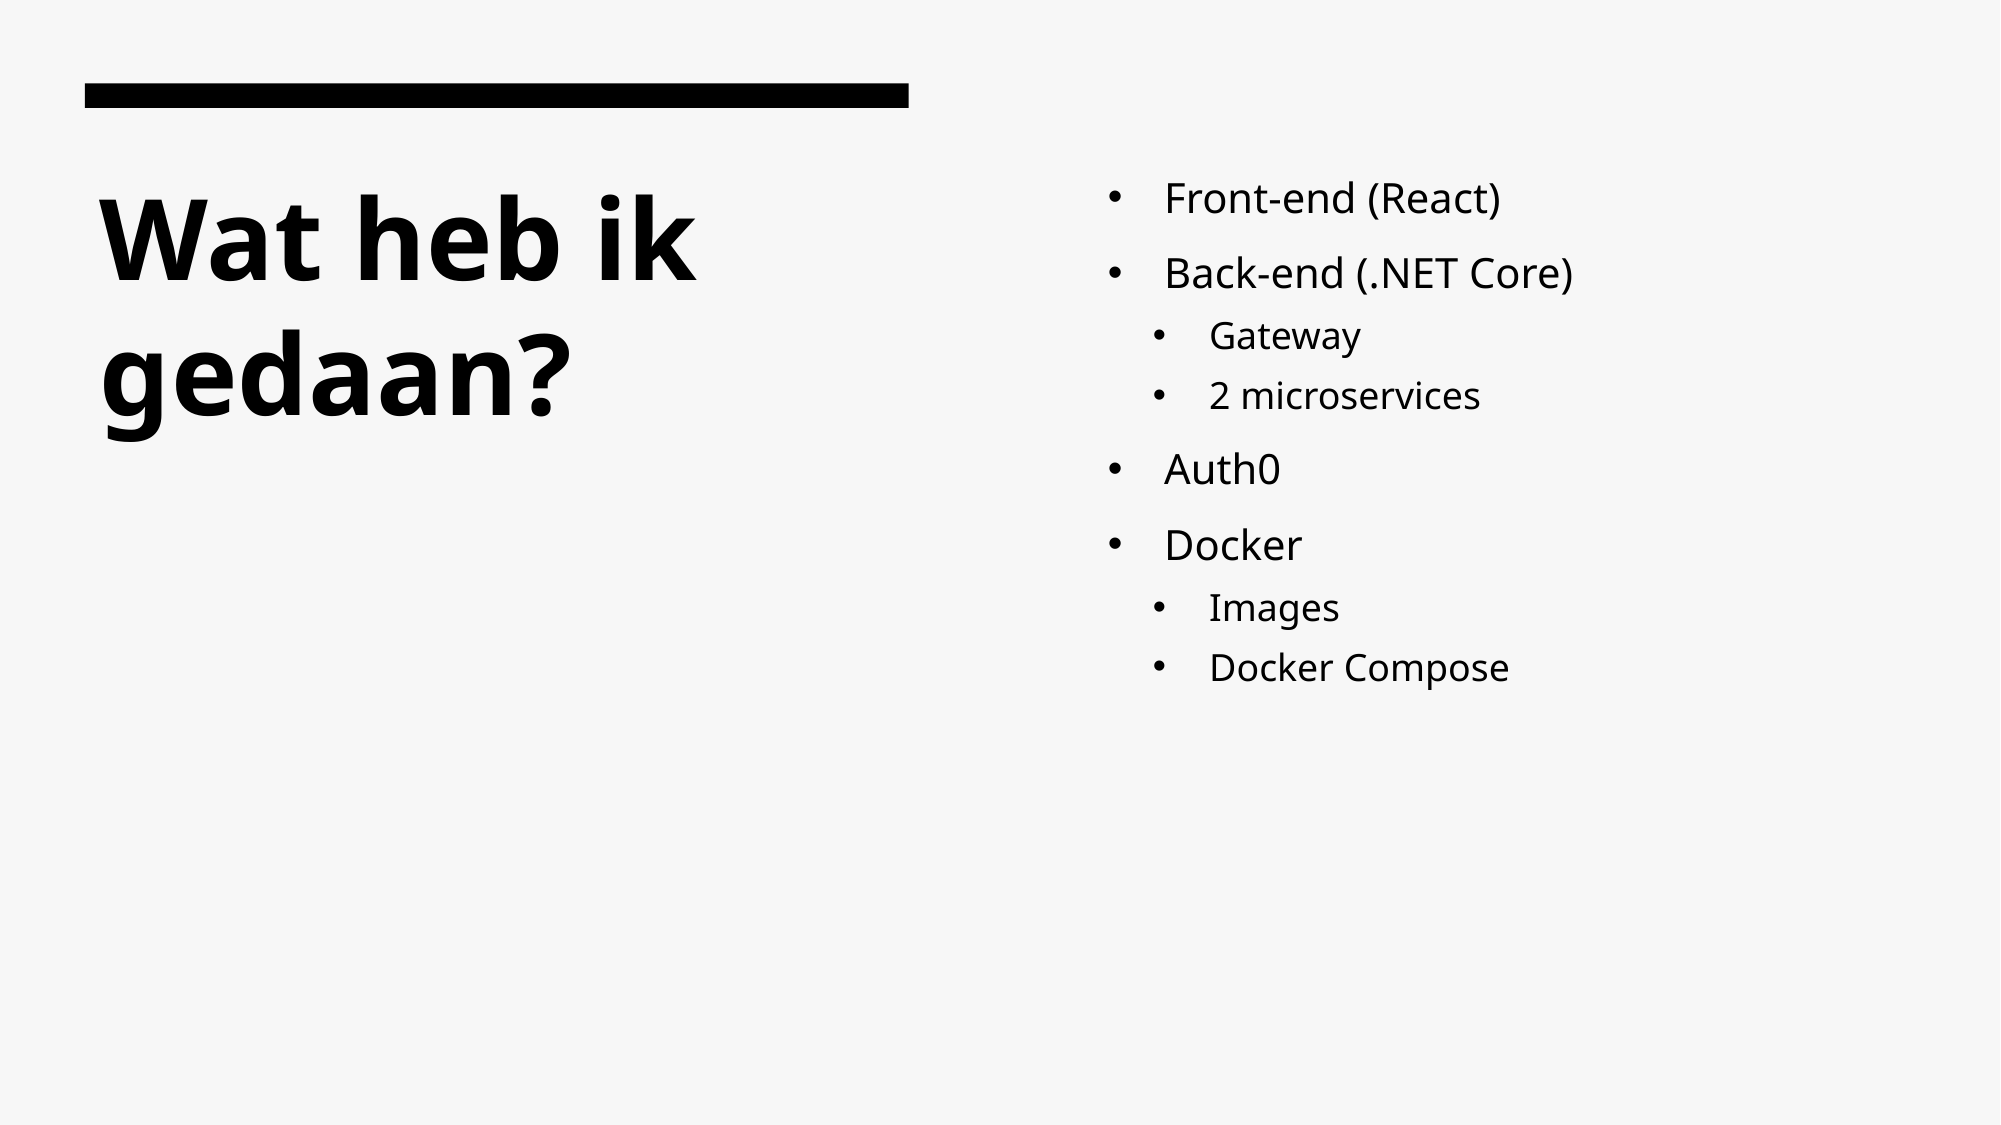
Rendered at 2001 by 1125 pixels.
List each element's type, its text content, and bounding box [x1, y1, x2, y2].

list Front-end (React) Back-end (.NET Core) Gateway 2 microservices Auth0 Docker Images Docker Compose [1092, 158, 1917, 958]
title Wat heb ik gedaan? [84, 160, 909, 960]
